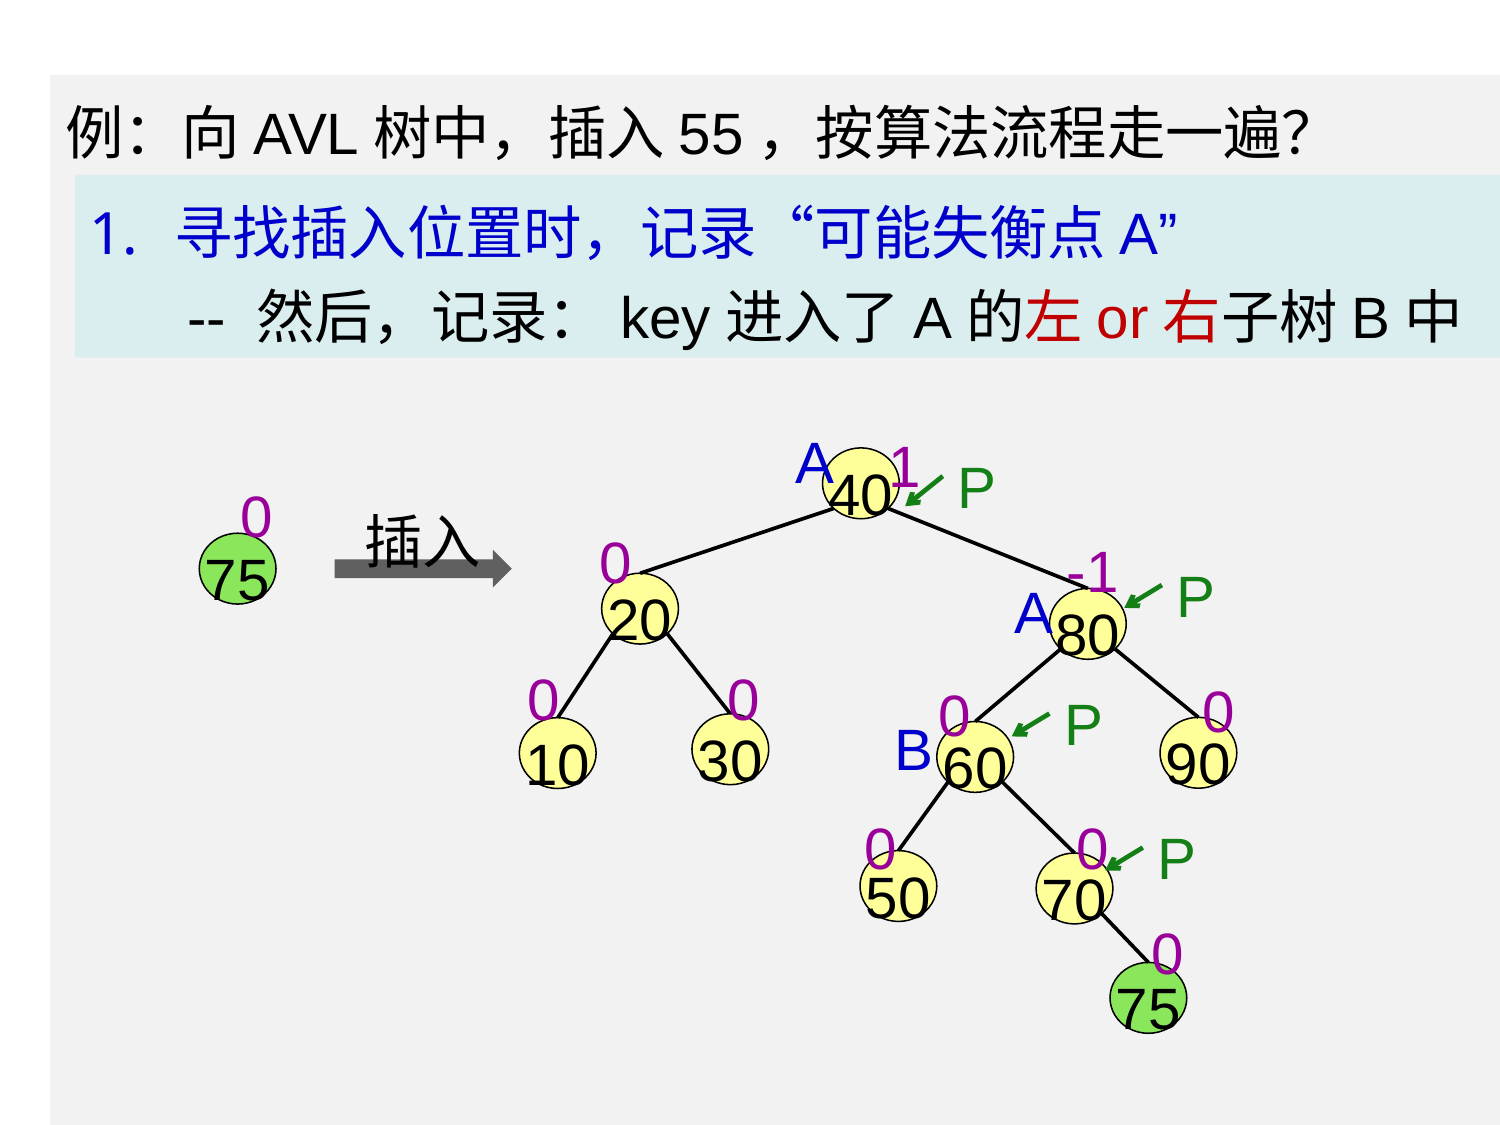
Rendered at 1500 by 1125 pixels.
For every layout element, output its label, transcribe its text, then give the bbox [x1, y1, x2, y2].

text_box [887, 508, 1089, 589]
text_box 0 [712, 637, 776, 740]
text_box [974, 648, 1062, 722]
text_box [874, 404, 1012, 508]
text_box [666, 633, 731, 715]
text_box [999, 509, 1231, 653]
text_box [557, 633, 614, 718]
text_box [199, 454, 289, 605]
text_box 40 [829, 447, 887, 519]
text_box 50 [860, 859, 937, 922]
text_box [898, 781, 949, 851]
text_box 0 [849, 786, 912, 889]
text_box 80 [1066, 612, 1127, 660]
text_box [1002, 781, 1212, 1034]
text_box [1114, 648, 1199, 718]
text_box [780, 399, 849, 503]
text_box 90 [1160, 726, 1237, 789]
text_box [334, 480, 512, 588]
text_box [639, 508, 834, 574]
text_box 30 [691, 721, 769, 785]
text_box 0 [512, 637, 576, 740]
text_box 10 [519, 726, 597, 789]
text_box 20 [601, 581, 679, 645]
text_box 寻找插入位置时，记录“可能失衡点A” -- 然后，记录：key进入了A的左or右子树B中 [74, 174, 1500, 358]
text_box 0 [1187, 648, 1250, 752]
text_box 0 [584, 500, 647, 603]
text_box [1011, 662, 1118, 765]
text_box 60 [949, 729, 1014, 793]
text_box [880, 652, 987, 790]
text_box 例：向AVL树中，插入55，按算法流程走一遍？ [50, 74, 1500, 1125]
